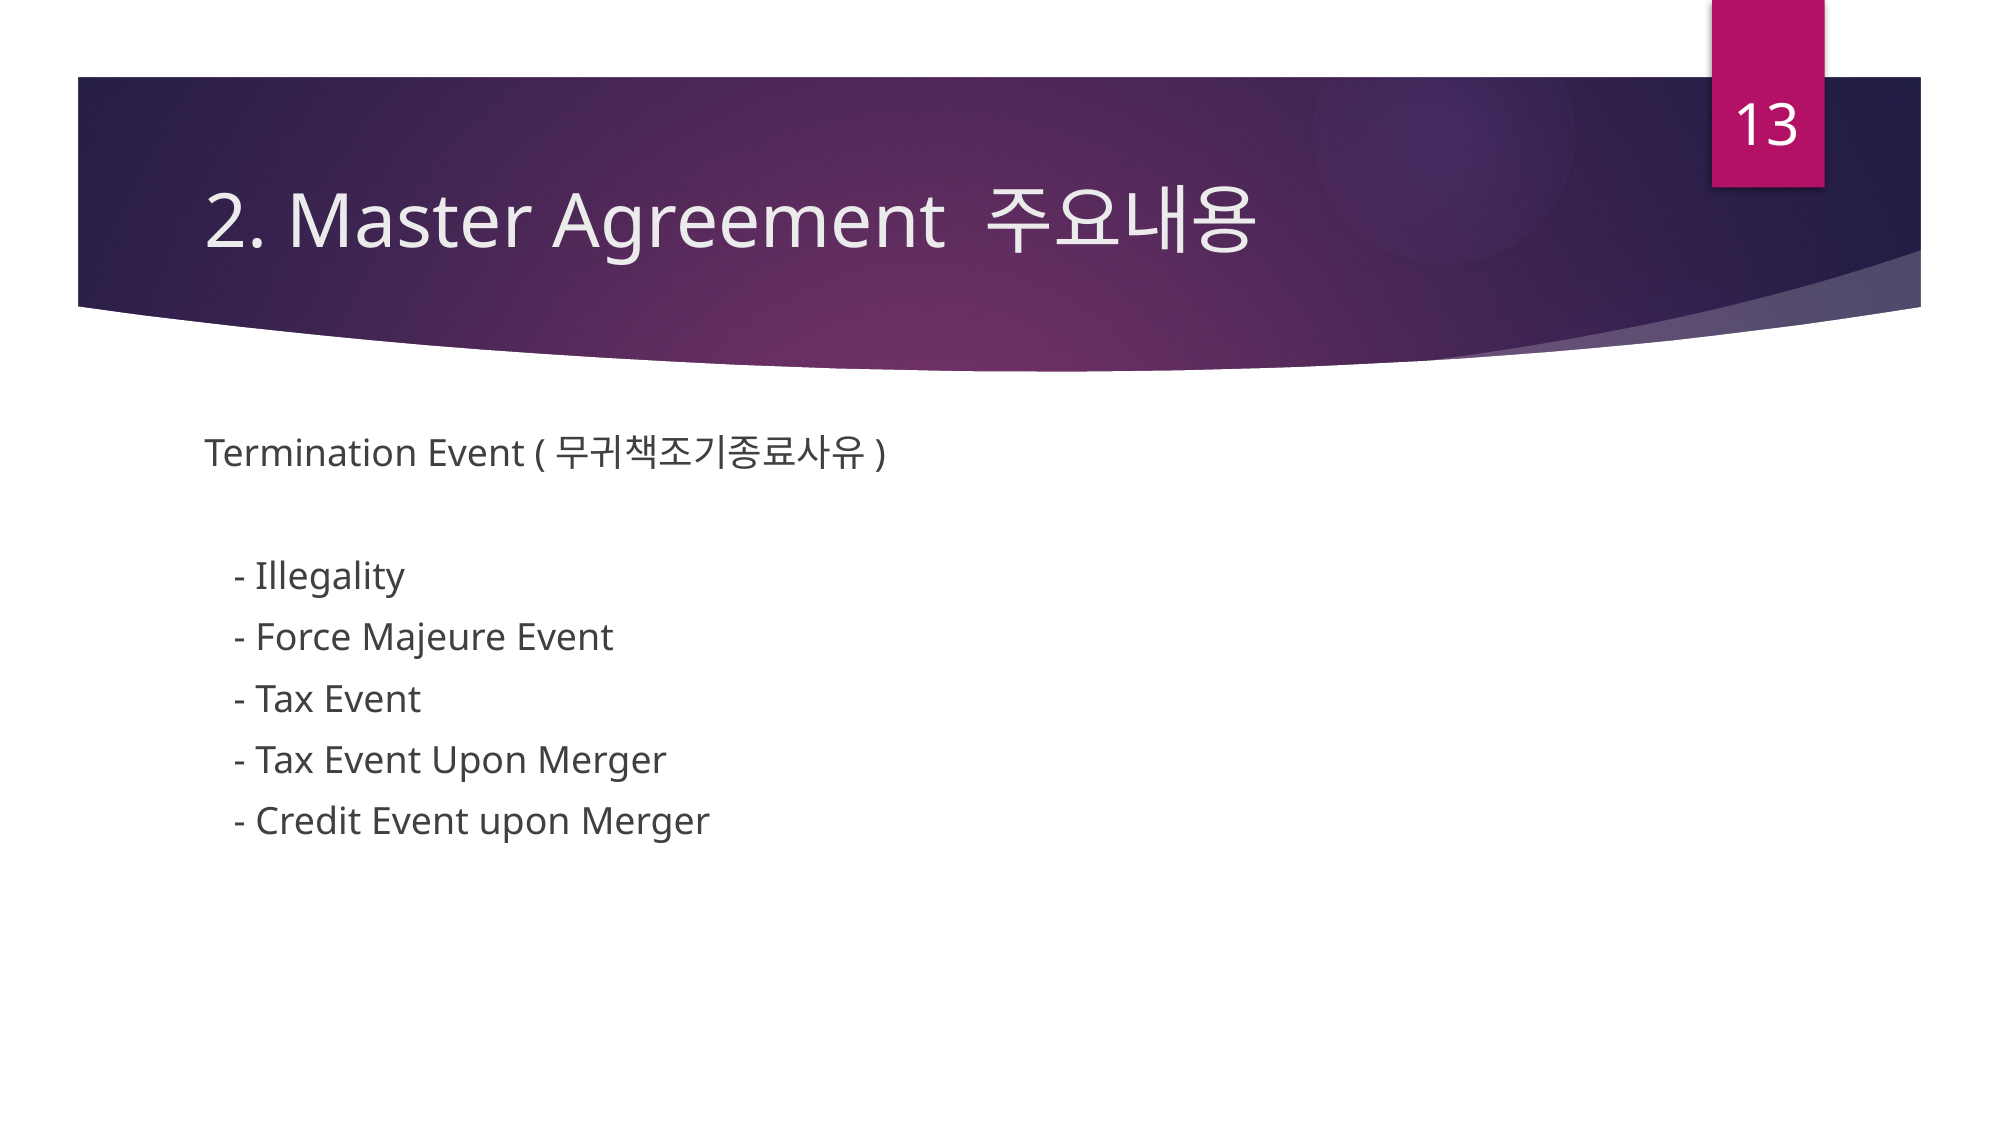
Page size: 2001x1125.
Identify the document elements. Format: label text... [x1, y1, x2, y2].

title 2. Master Agreement 주요내용 [189, 159, 1627, 276]
slide_number 13 [1698, 48, 1836, 175]
list Termination Event (무귀책조기종료사유) - Illegality - Force Majeure Event - Tax Event - Tax Event Upon Merger - Credit Event upon Merger [189, 427, 1638, 988]
